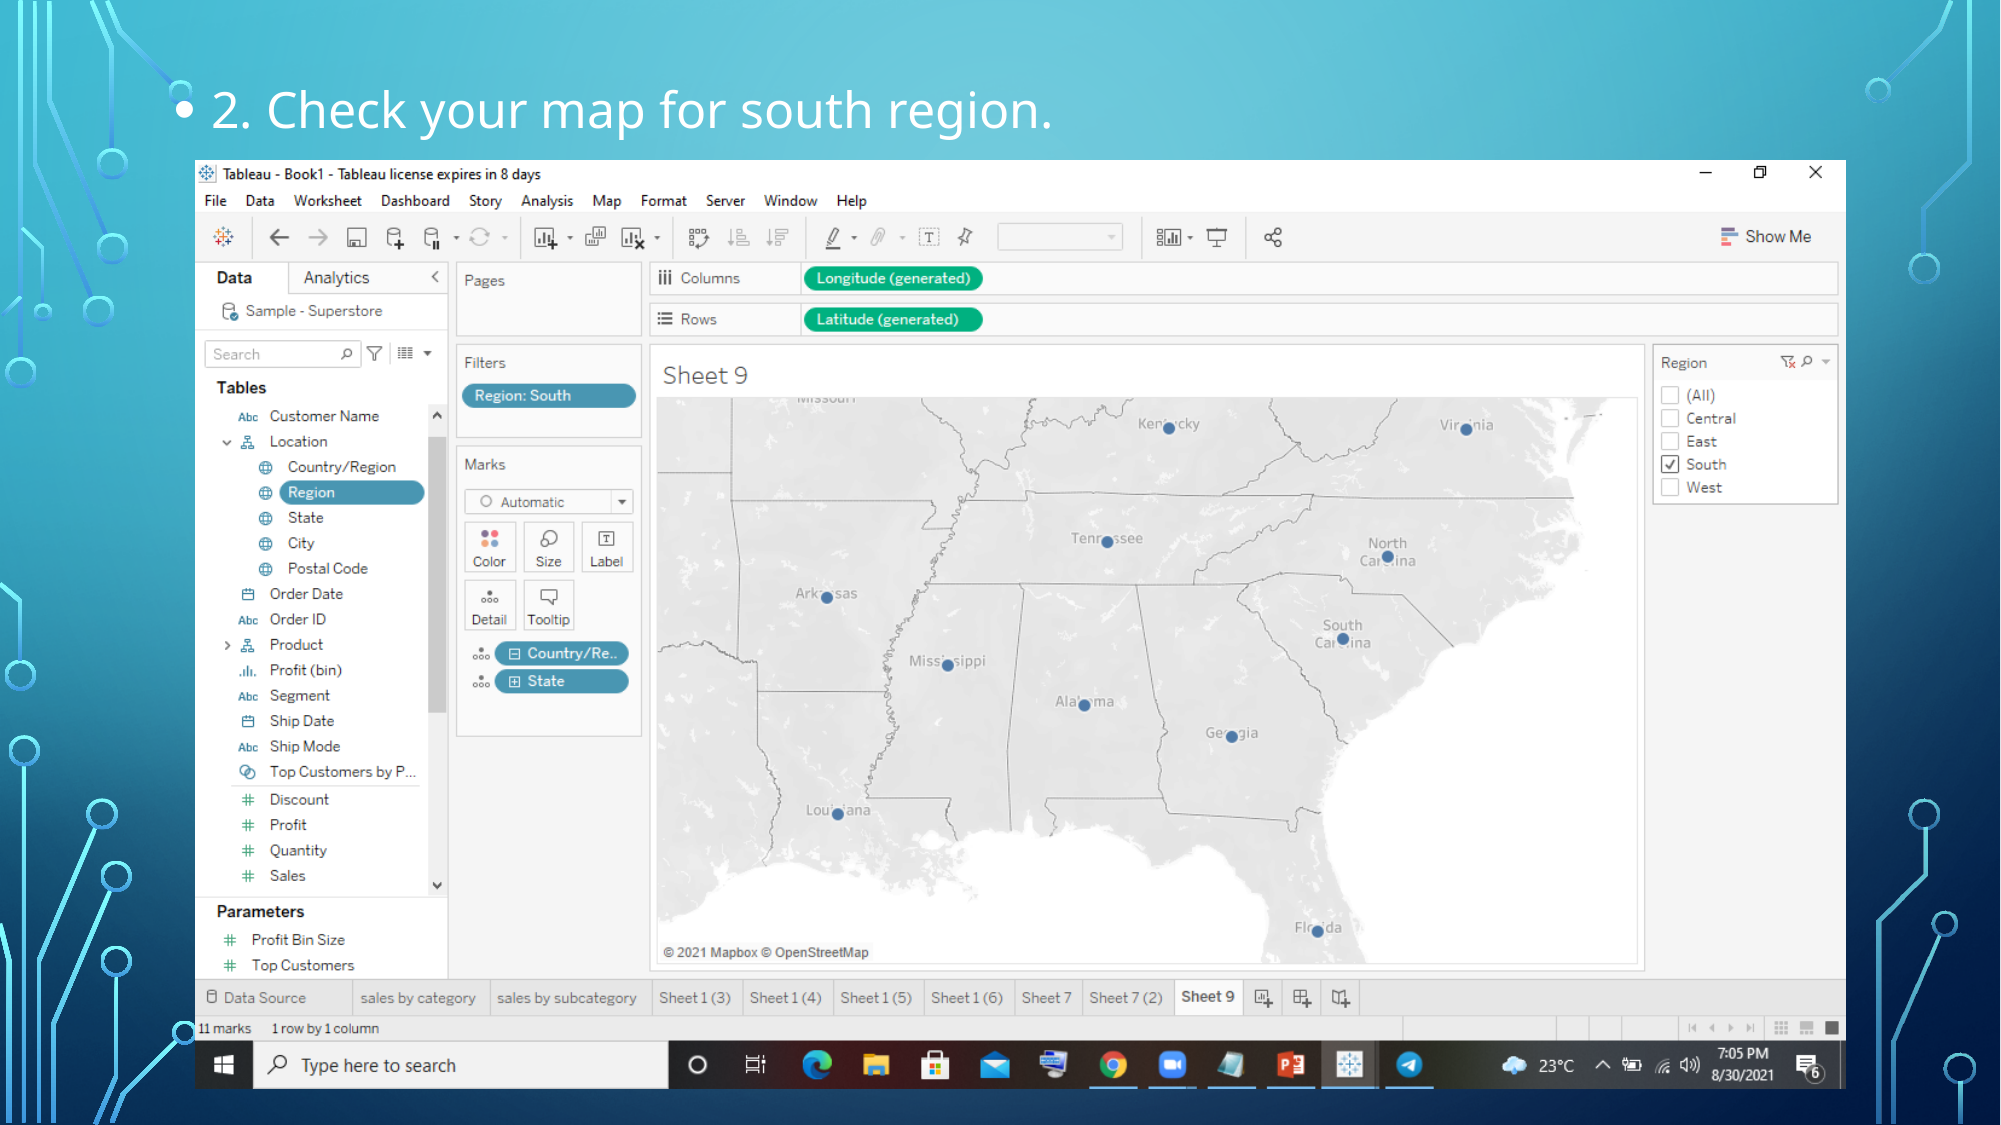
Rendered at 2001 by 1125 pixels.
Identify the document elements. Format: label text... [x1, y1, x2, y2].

picture [194, 160, 1846, 1089]
list 2. Check your map for south region. [158, 59, 1879, 1023]
